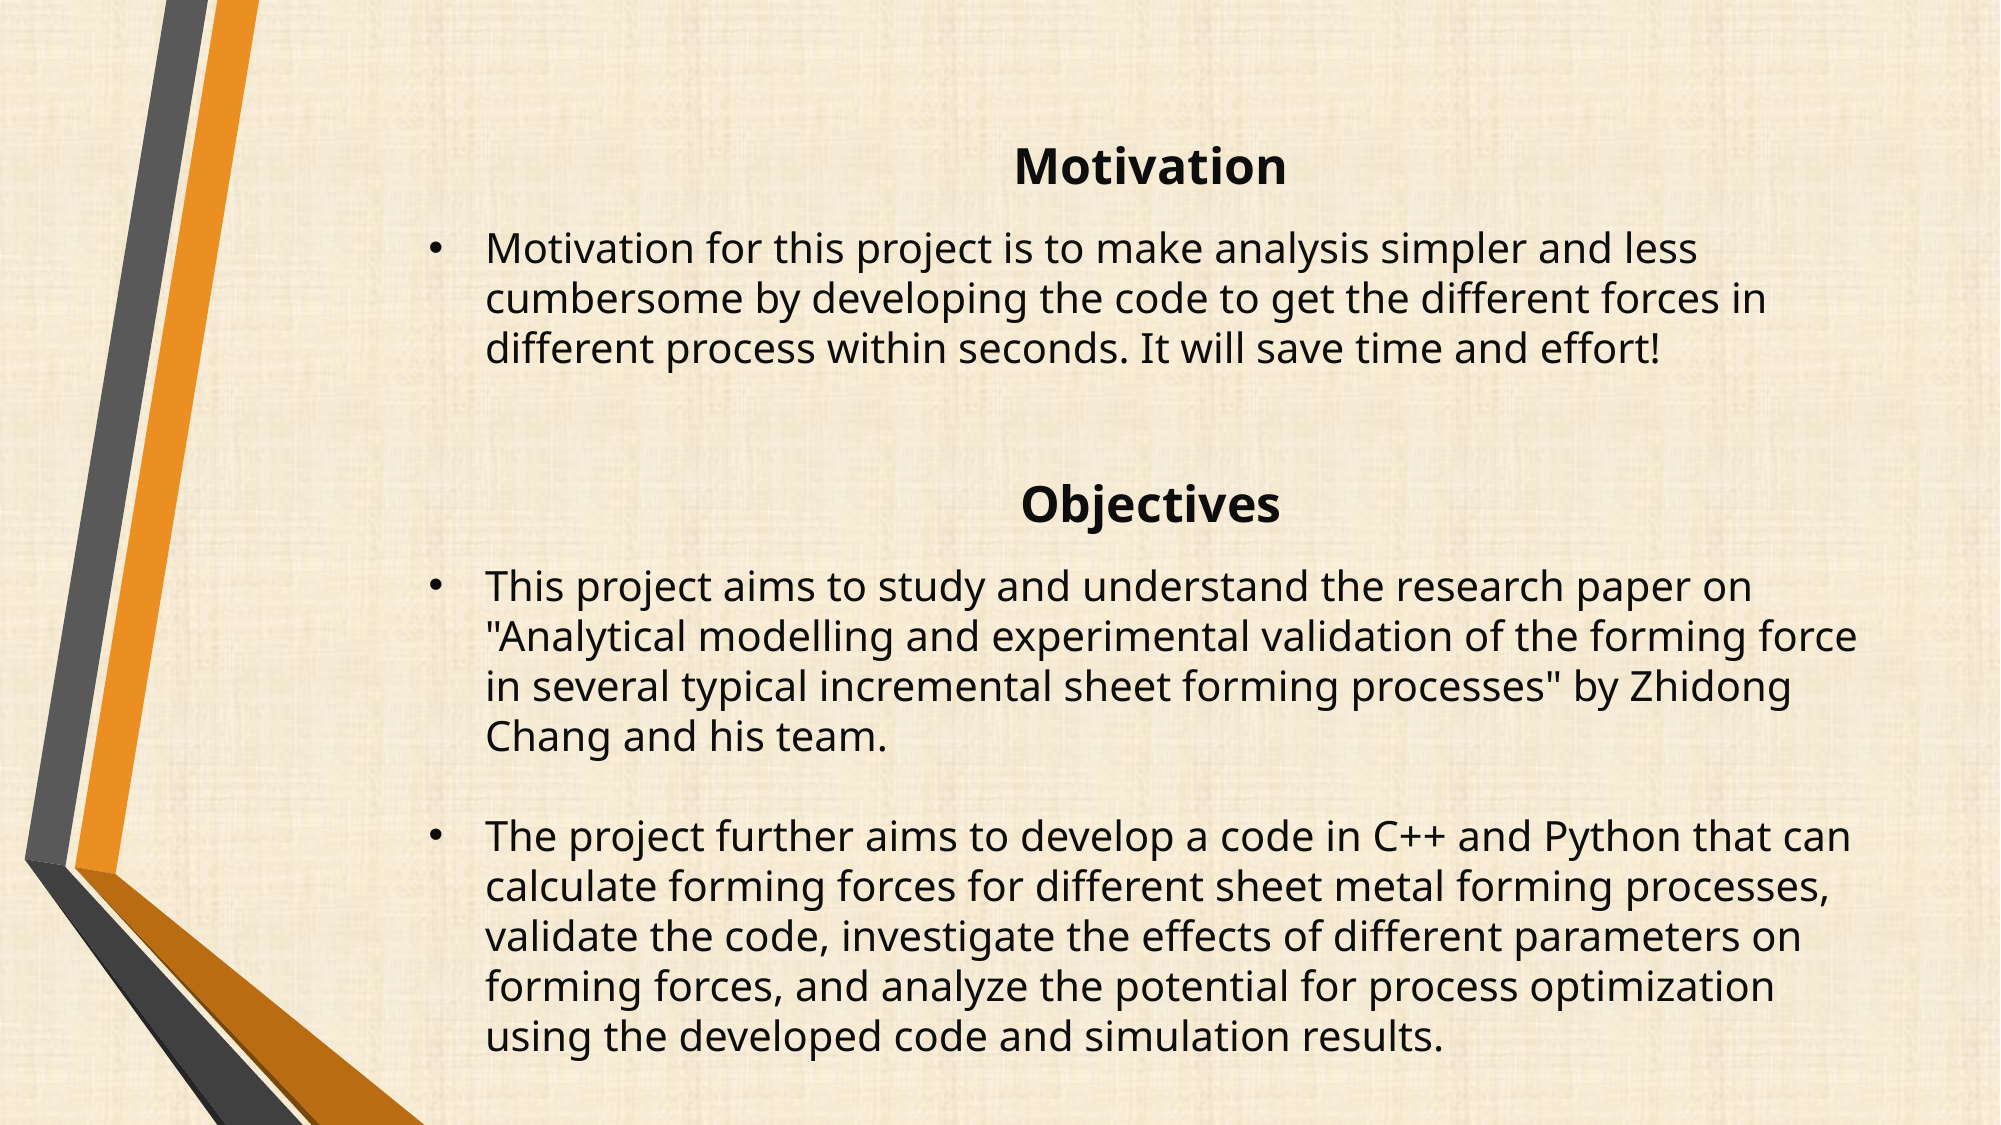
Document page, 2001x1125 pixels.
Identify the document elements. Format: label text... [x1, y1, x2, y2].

text_box Motivation Motivation for this project is to make analysis simpler and less cumbersome by developing the code to get the different forces in different process within seconds. It will save time and effort! Objectives This project aims to study and understand the research paper on "Analytical modelling and experimental validation of the forming force in several typical incremental sheet forming processes" by Zhidong Chang and his team. The project further aims to develop a code in C++ and Python that can calculate forming forces for different sheet metal forming processes, validate the code, investigate the effects of different parameters on forming forces, and analyze the potential for process optimization using the developed code and simulation results. [414, 127, 1888, 1067]
